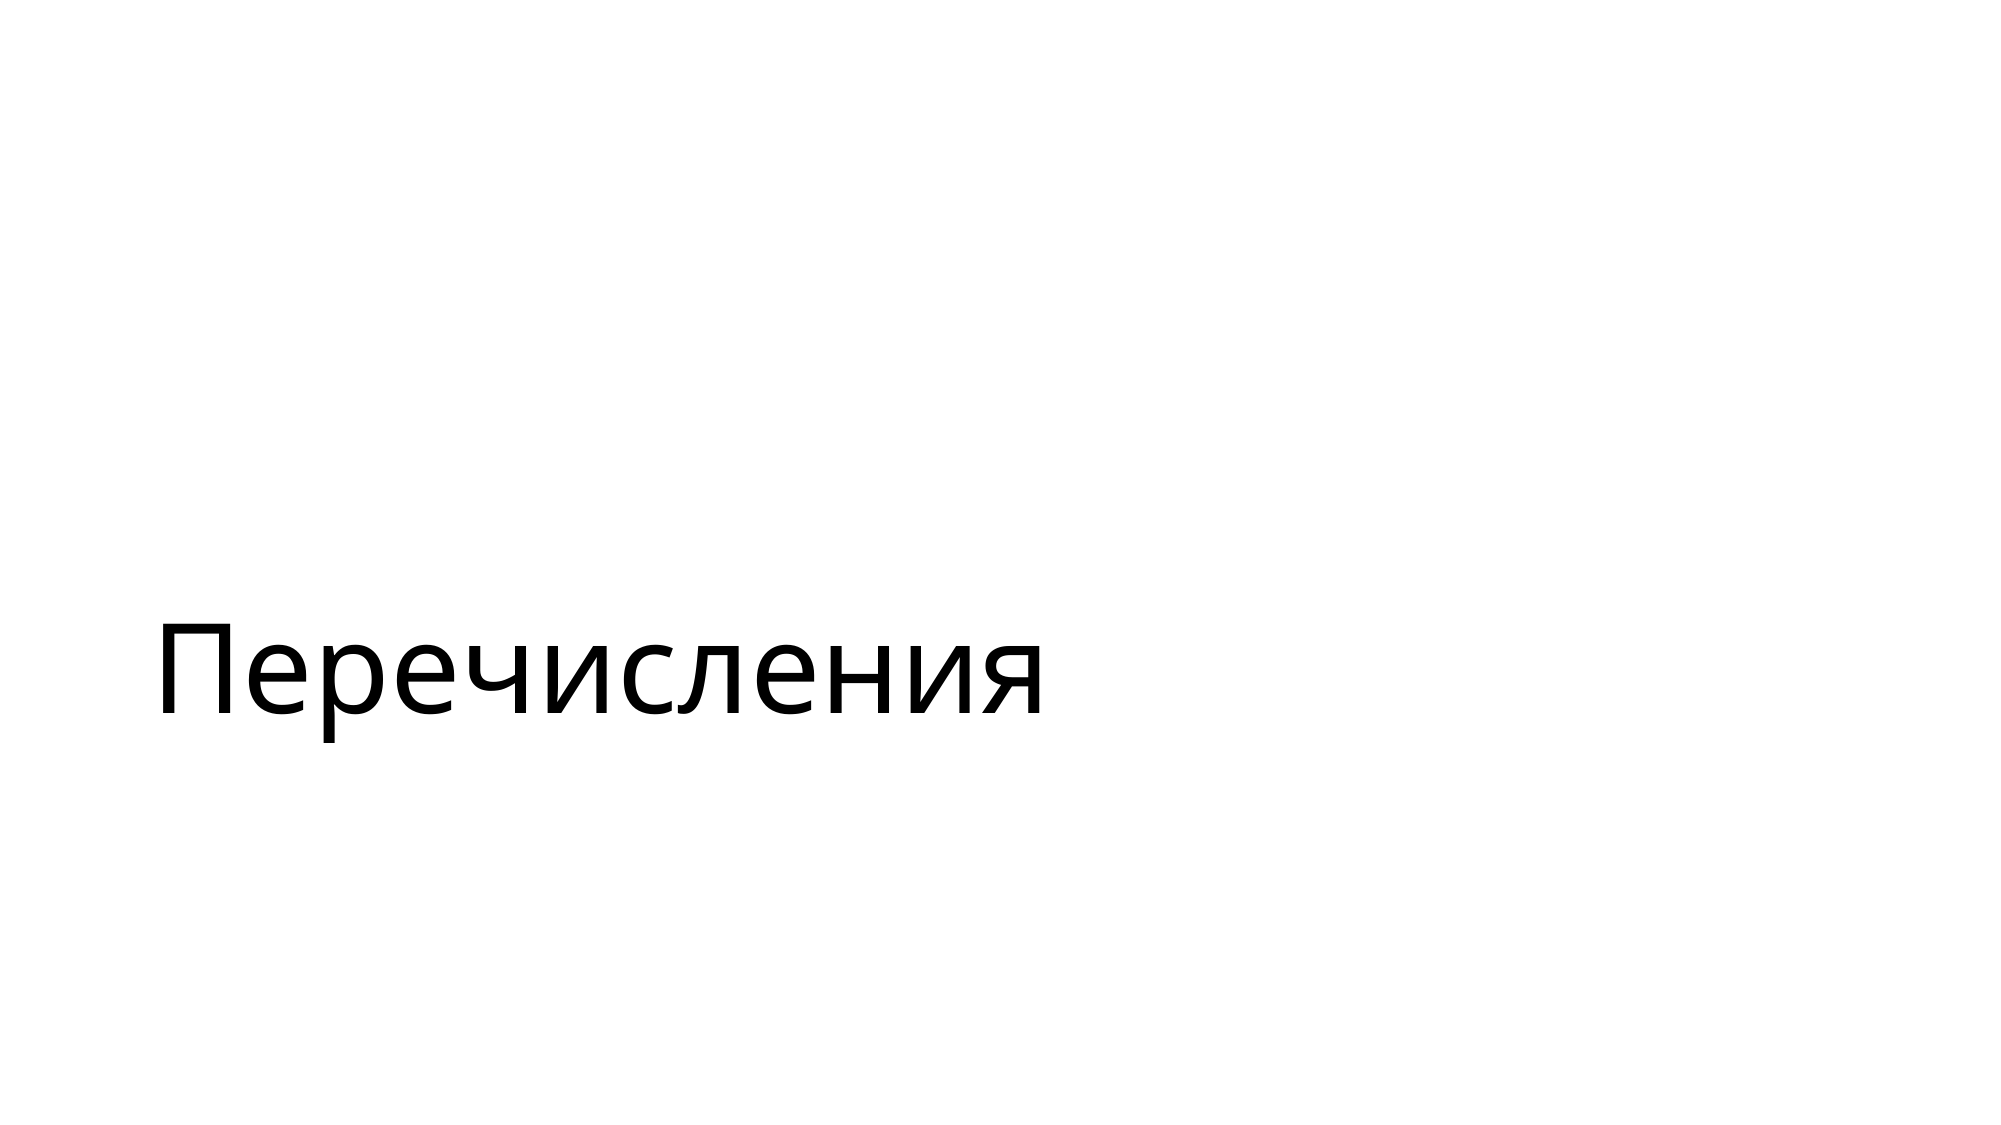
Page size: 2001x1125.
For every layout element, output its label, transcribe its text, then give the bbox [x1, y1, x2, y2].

title Перечисления [136, 280, 1862, 749]
